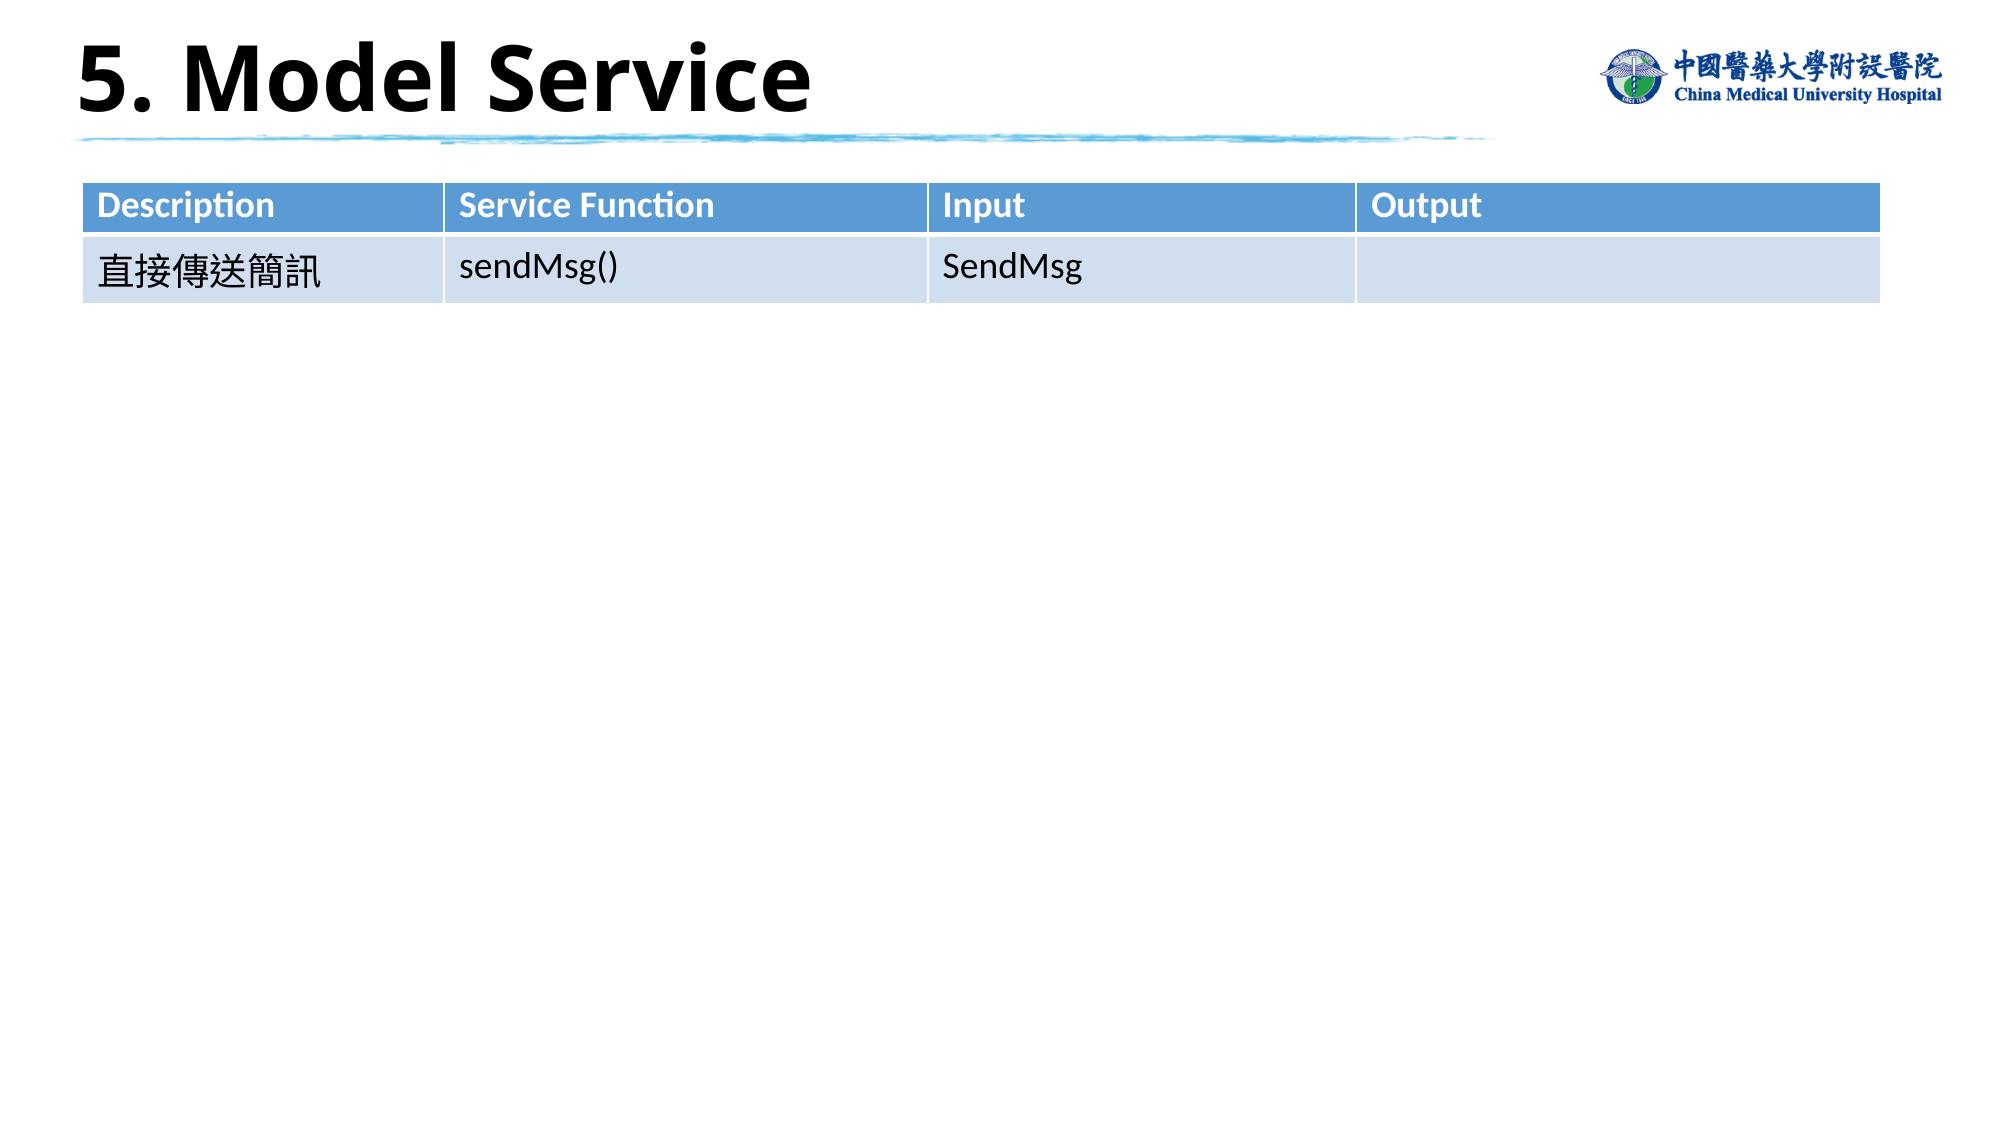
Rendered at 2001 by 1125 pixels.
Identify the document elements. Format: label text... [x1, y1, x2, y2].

table_cell SendMsg [929, 237, 1355, 303]
table_header Output [1357, 183, 1880, 232]
text_box 5. Model Service [61, 0, 1457, 179]
table_header Description [83, 183, 443, 232]
picture [1457, 130, 1511, 147]
table_header Input [929, 183, 1355, 232]
table_cell 直接傳送簡訊 [83, 237, 443, 303]
table_cell [1357, 237, 1880, 303]
table_header Service Function [445, 183, 927, 232]
picture [1590, 27, 1964, 130]
table_cell sendMsg() [445, 237, 927, 303]
